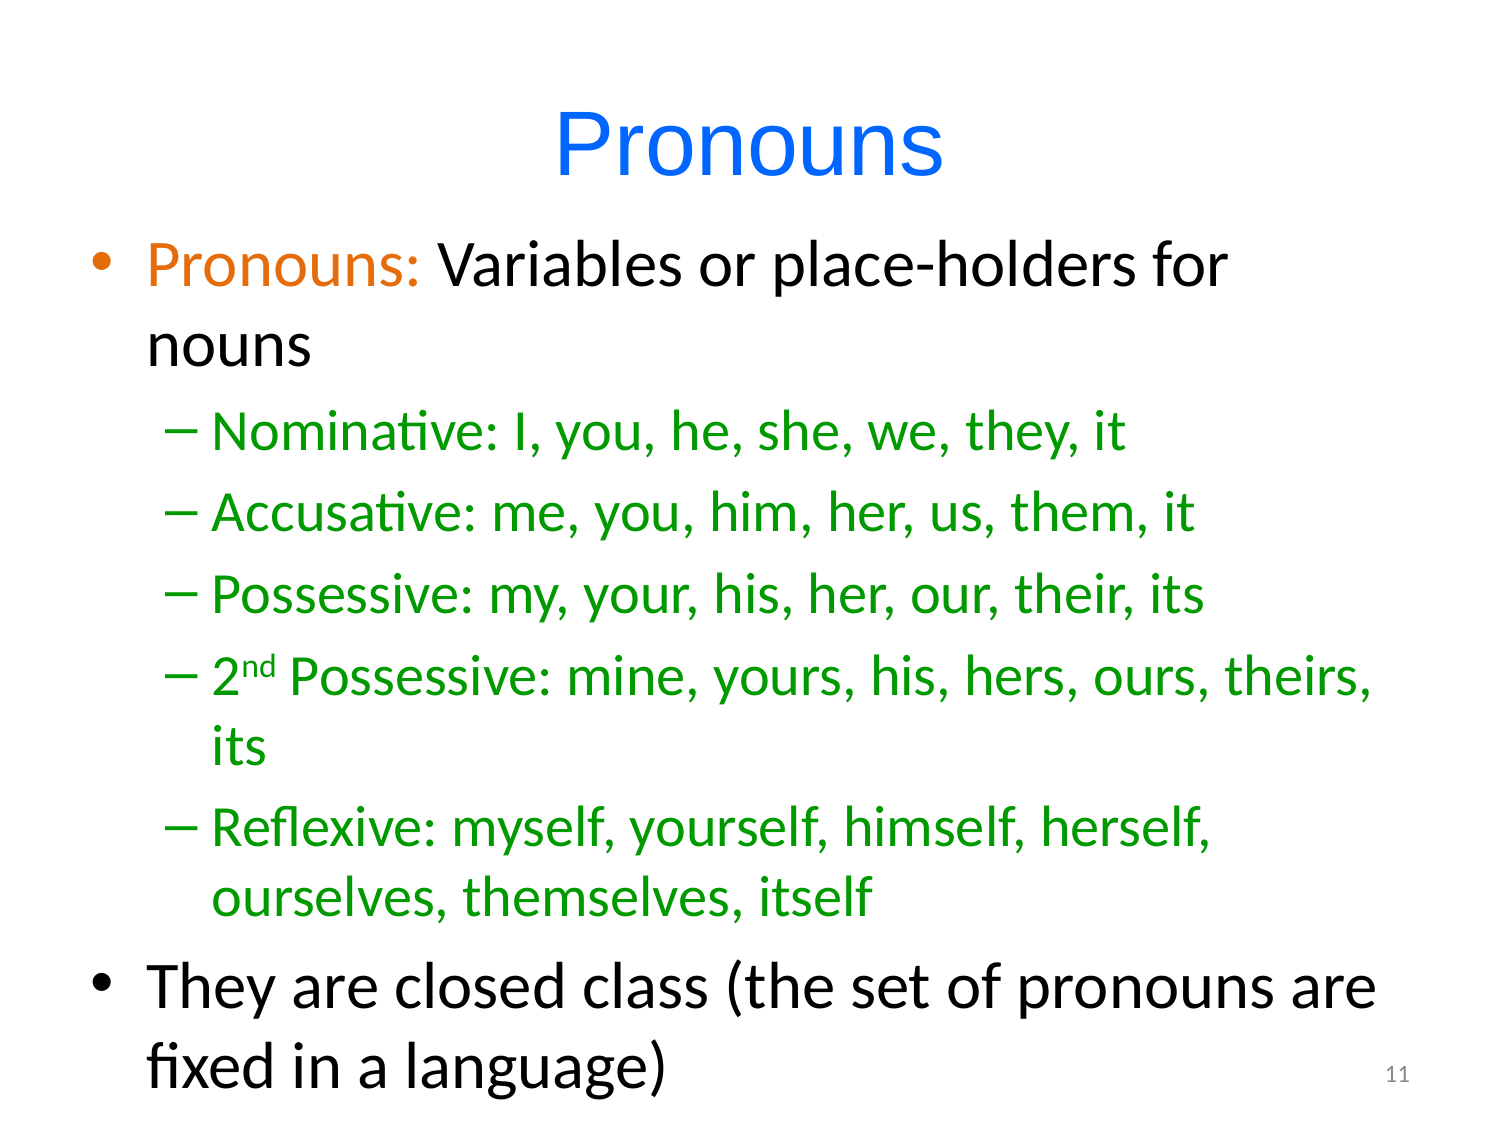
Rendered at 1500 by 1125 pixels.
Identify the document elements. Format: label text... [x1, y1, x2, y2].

list Pronouns: Variables or place-holders for nouns Nominative: I, you, he, she, we, they, it Accusative: me, you, him, her, us, them, it Possessive: my, your, his, her, our, their, its 2nd Possessive: mine, yours, his, hers, ours, theirs, its Reflexive: myself, yourself, himself, herself, ourselves, themselves, itself They are closed class (the set of pronouns are fixed in a language) [75, 212, 1425, 955]
slide_number 11 [1074, 1042, 1425, 1103]
title Pronouns [75, 45, 1425, 212]
